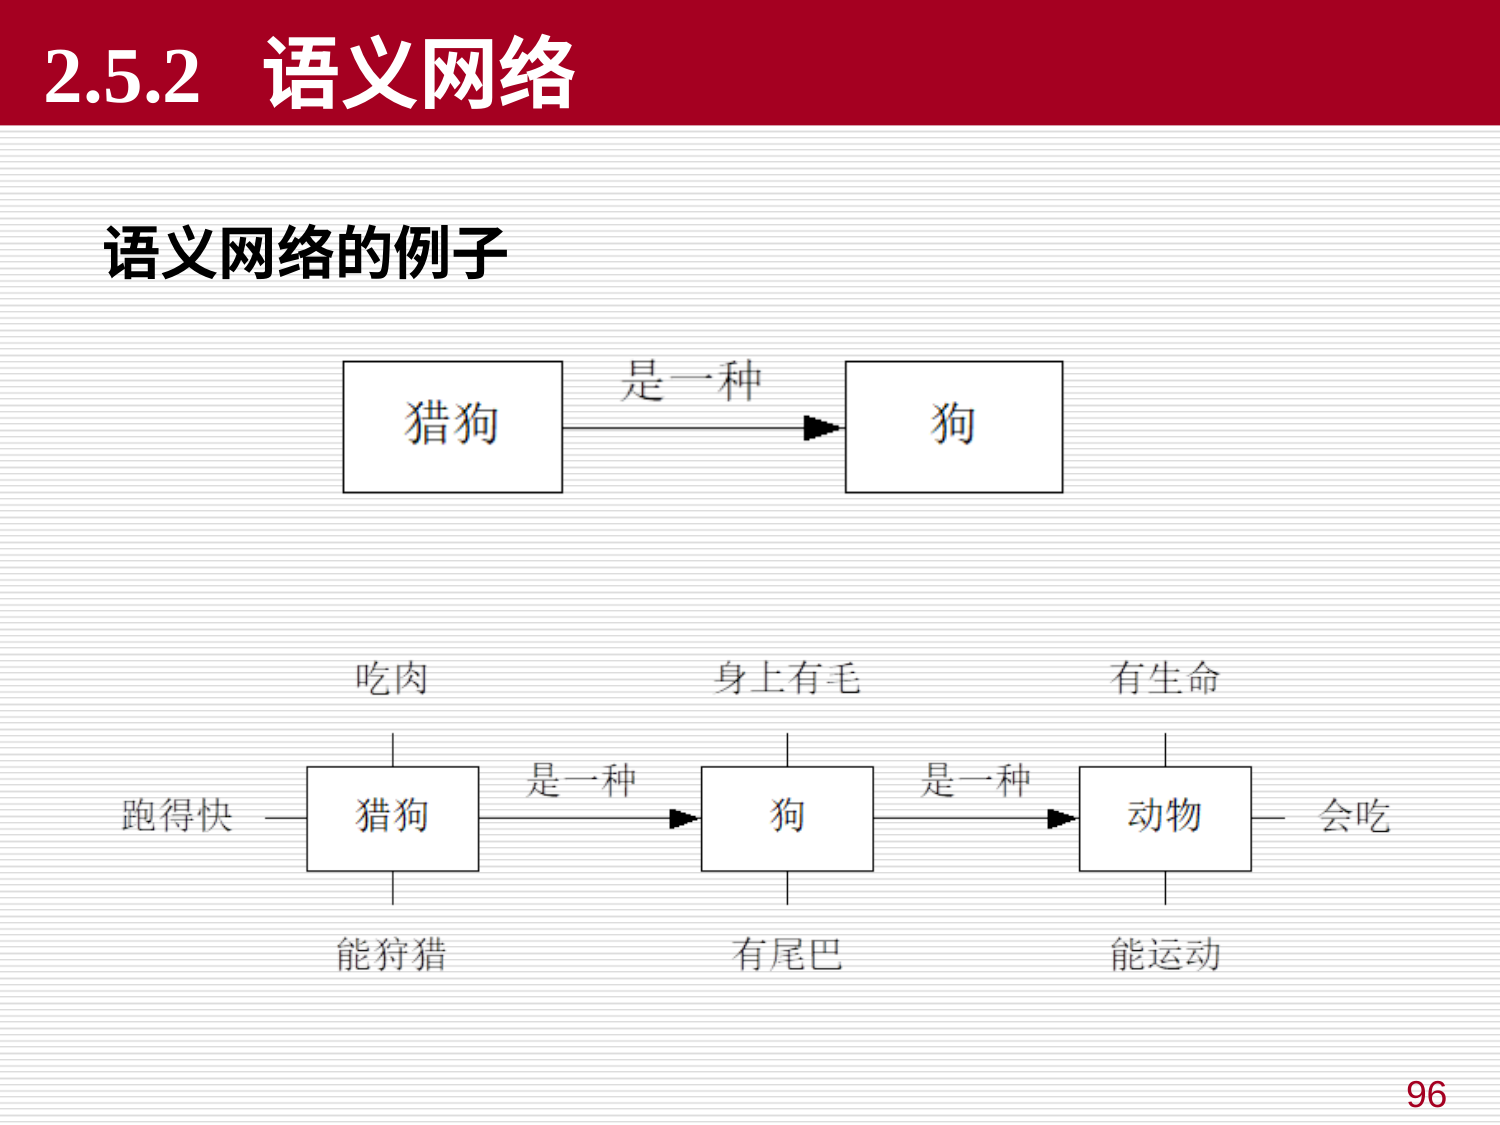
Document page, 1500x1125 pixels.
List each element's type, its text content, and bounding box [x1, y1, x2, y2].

picture [0, 126, 1500, 1125]
title 2.5.2 语义网络 [0, 0, 1500, 126]
slide_number 96 [1137, 1062, 1463, 1122]
list 语义网络的例子 [87, 187, 1388, 301]
